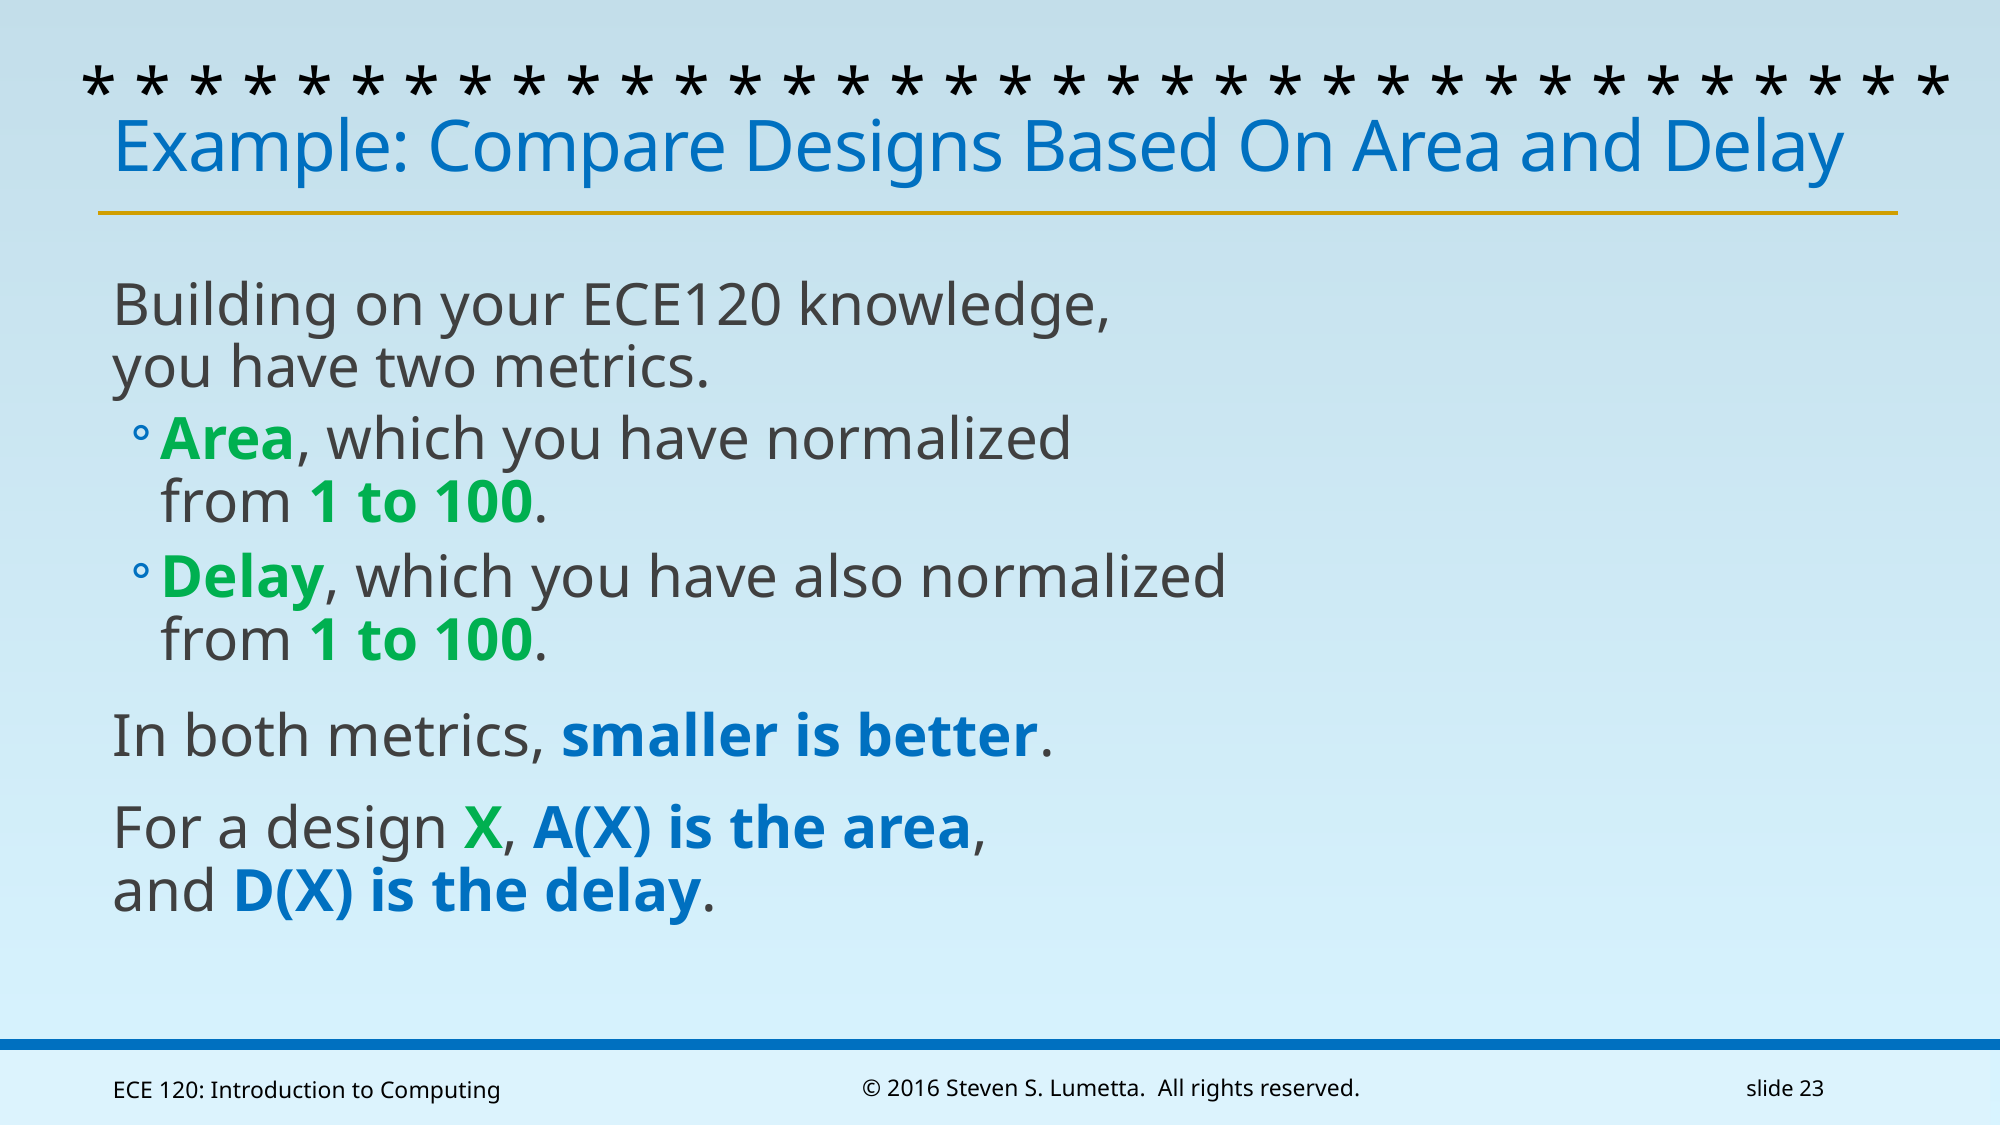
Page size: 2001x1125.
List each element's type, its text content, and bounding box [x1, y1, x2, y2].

slide_number slide 23 [1624, 1059, 1840, 1120]
list Building on your ECE120 knowledge, you have two metrics. Area, which you have normalized from 1 to 100. Delay, which you have also normalized from 1 to 100. In both metrics, smaller is better. For a design X, A(X) is the area, and D(X) is the delay. [97, 267, 1377, 963]
footer © 2016 Steven S. Lumetta. All rights reserved. [604, 1059, 1376, 1120]
slide_number ECE 120: Introduction to Computing [97, 1059, 586, 1120]
text_box * * * * * * * * * * * * * * * * * * * * * * * * * * * * * * * * * * * [65, 42, 1968, 138]
title Example: Compare Designs Based On Area and Delay [97, 138, 1900, 194]
